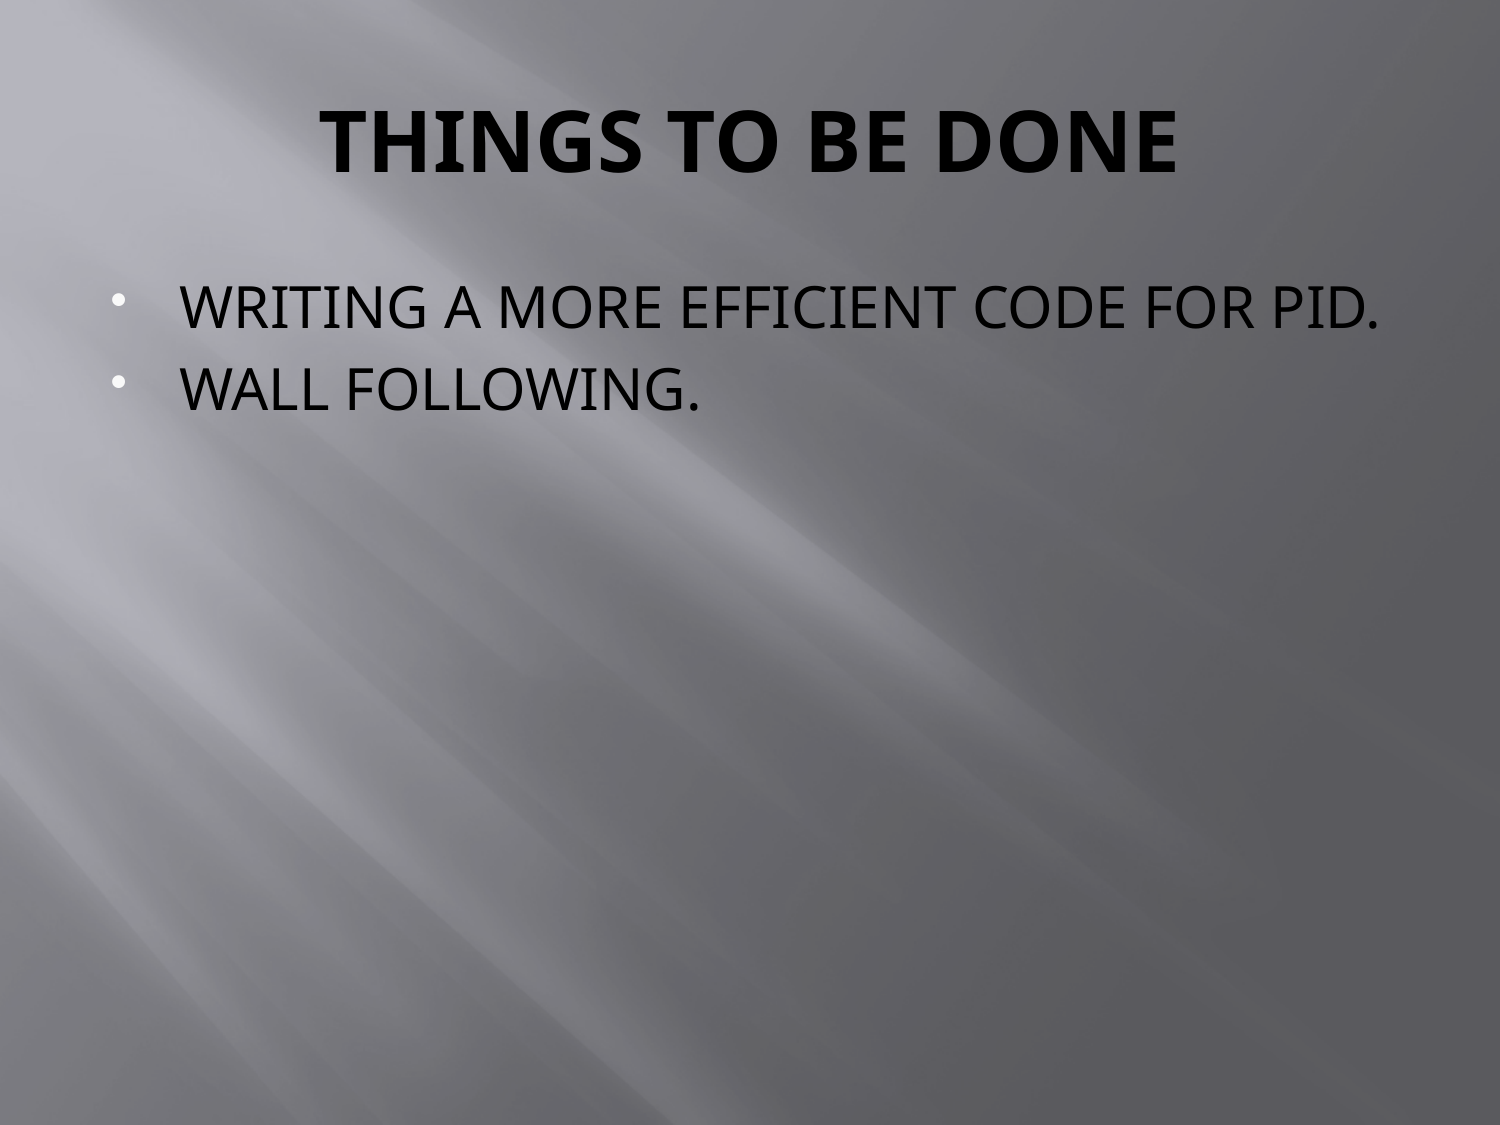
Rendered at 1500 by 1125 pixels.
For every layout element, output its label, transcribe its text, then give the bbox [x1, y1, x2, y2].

title THINGS TO BE DONE [75, 45, 1425, 233]
list WRITING A MORE EFFICIENT CODE FOR PID. WALL FOLLOWING. [75, 262, 1425, 1035]
